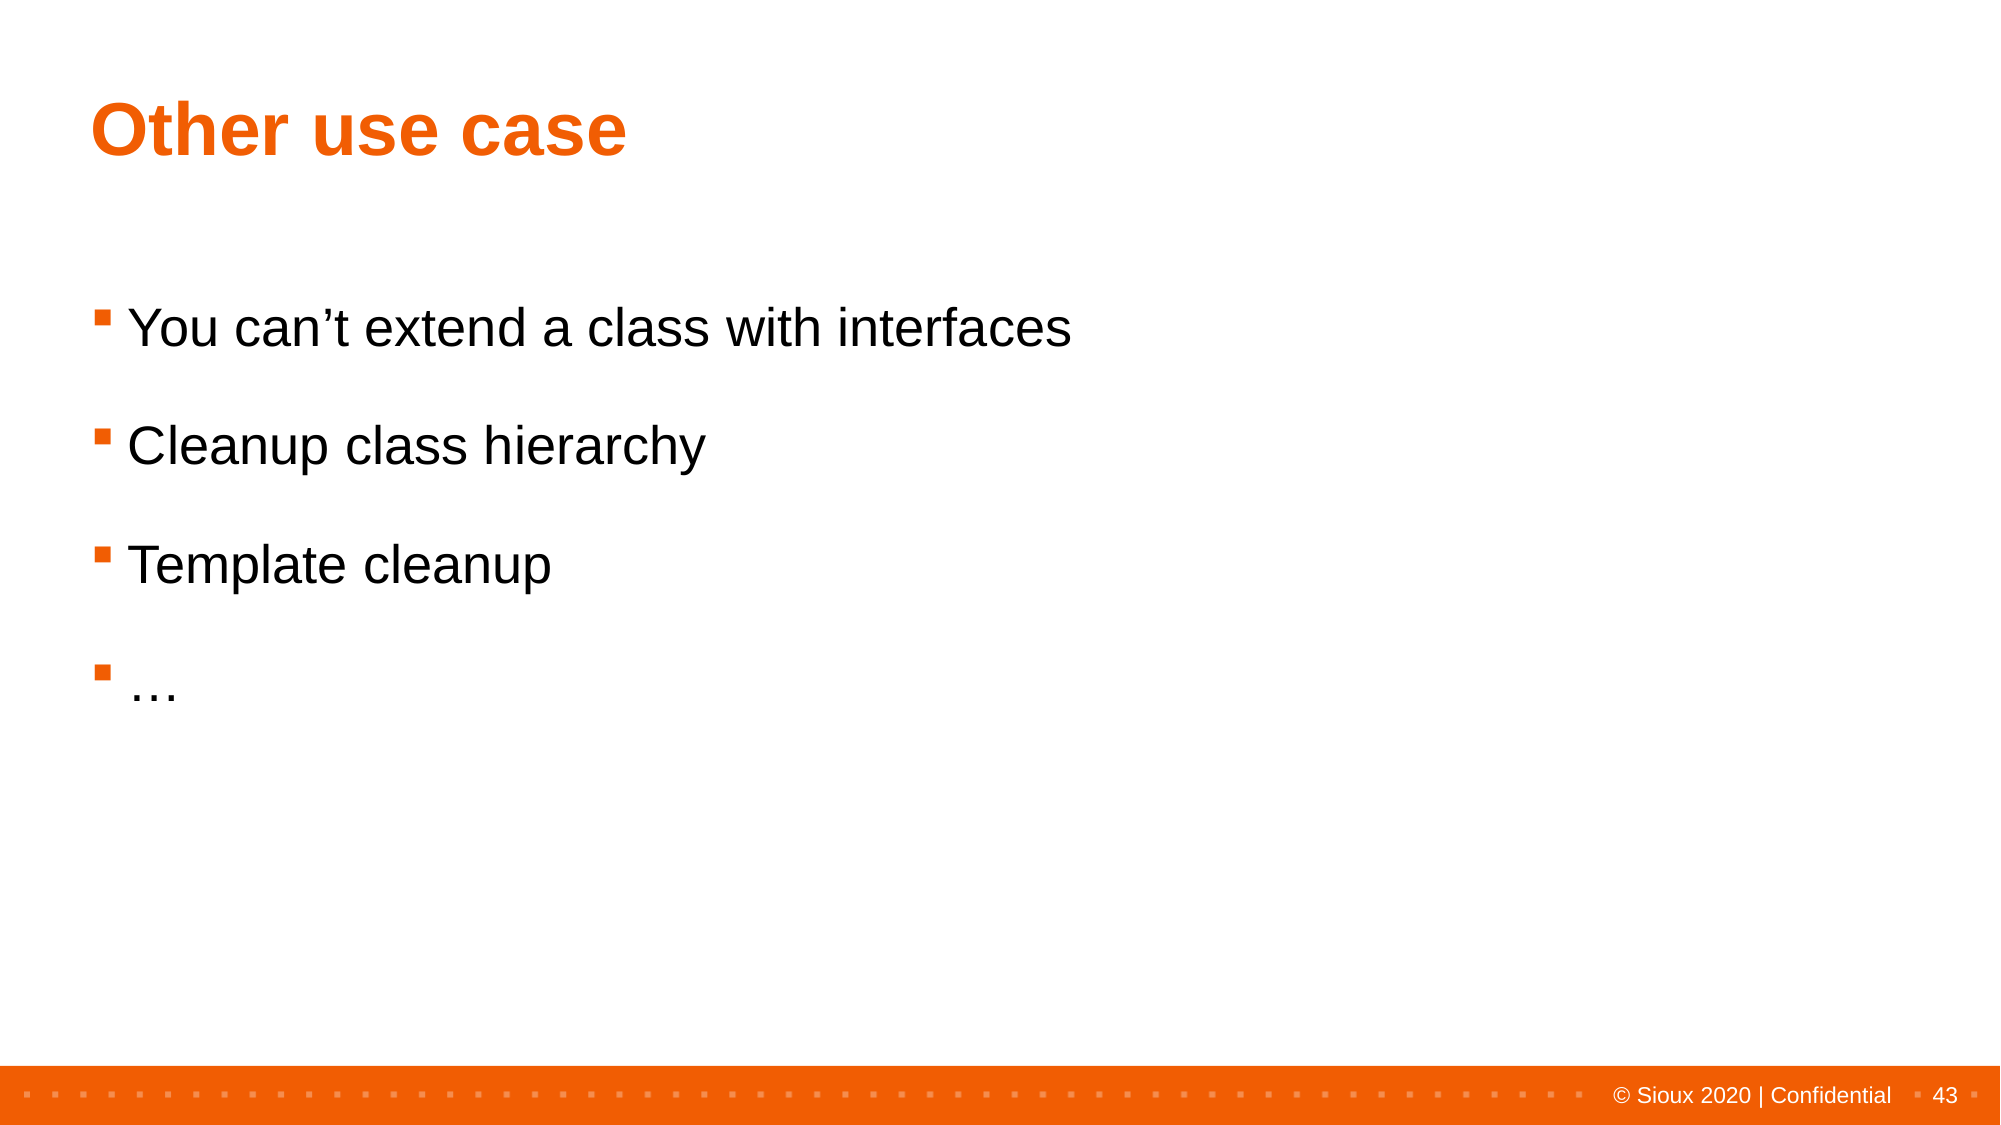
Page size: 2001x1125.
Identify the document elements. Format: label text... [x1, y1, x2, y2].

title Other use case [90, 90, 1910, 259]
picture [0, 1065, 2001, 1125]
list You can’t extend a class with interfaces Cleanup class hierarchy Template cleanup … [90, 259, 1910, 998]
footer © Sioux 2020 | Confidential [1596, 1080, 1898, 1109]
slide_number 43 [1922, 1080, 1969, 1110]
